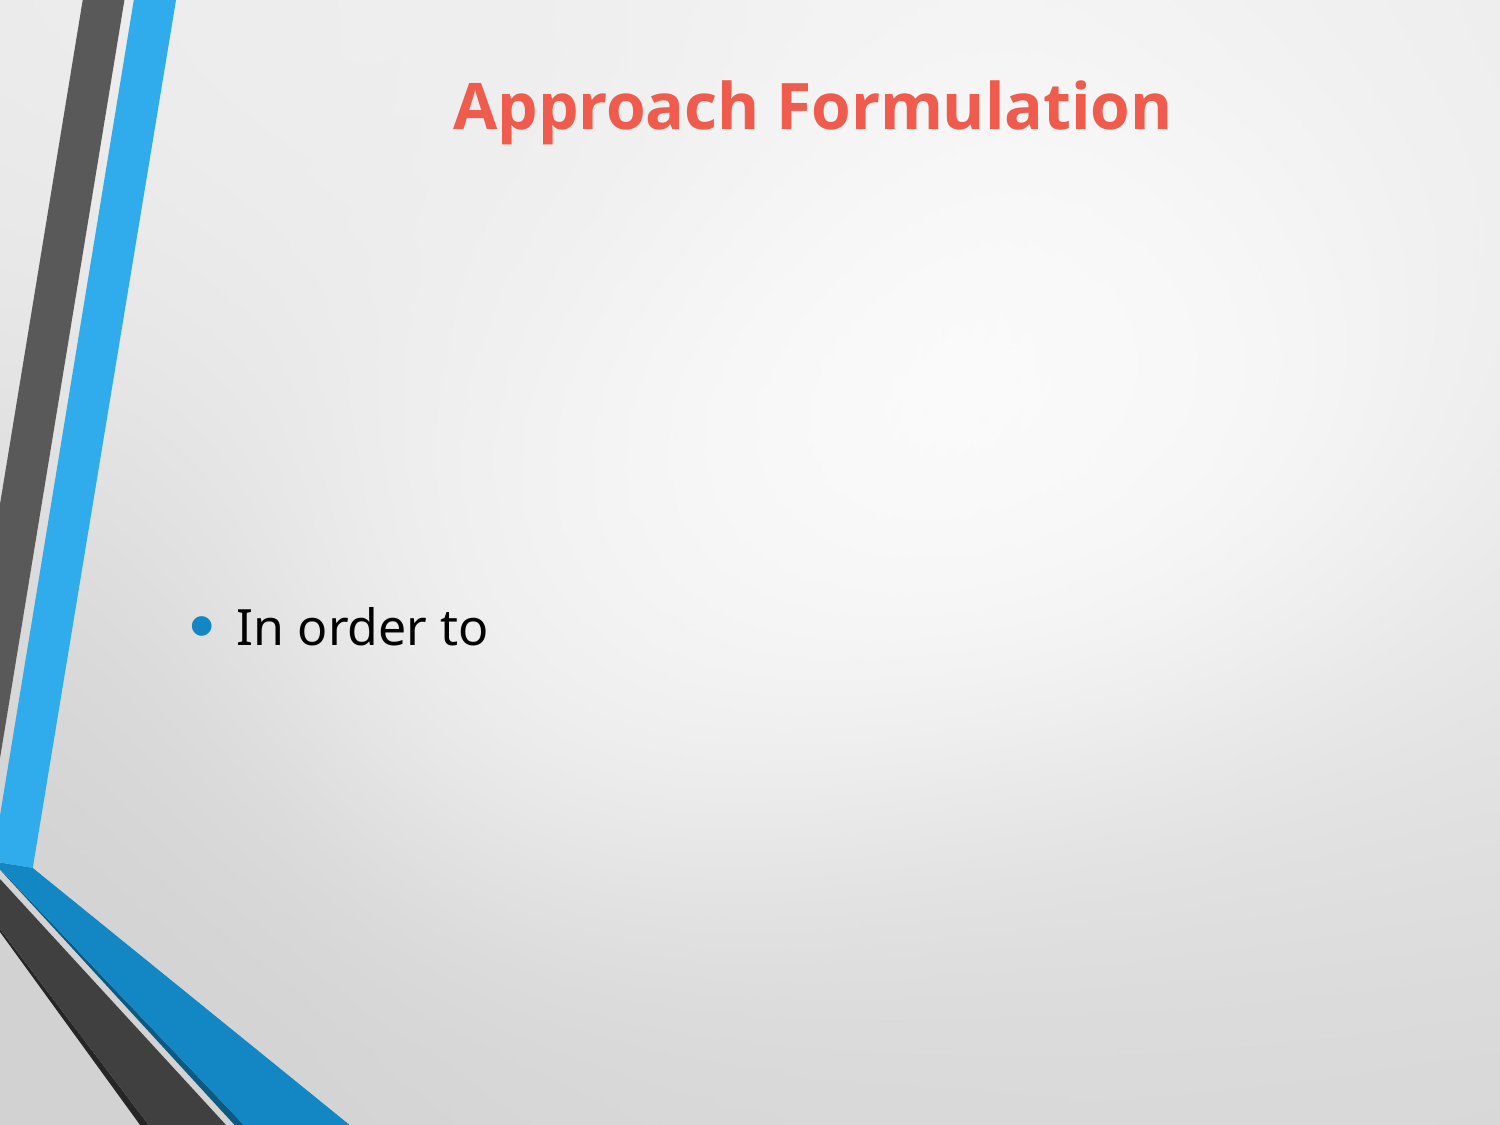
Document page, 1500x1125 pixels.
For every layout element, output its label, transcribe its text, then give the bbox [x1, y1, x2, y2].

title Approach Formulation [200, 57, 1425, 150]
list In order to [174, 249, 1488, 1000]
